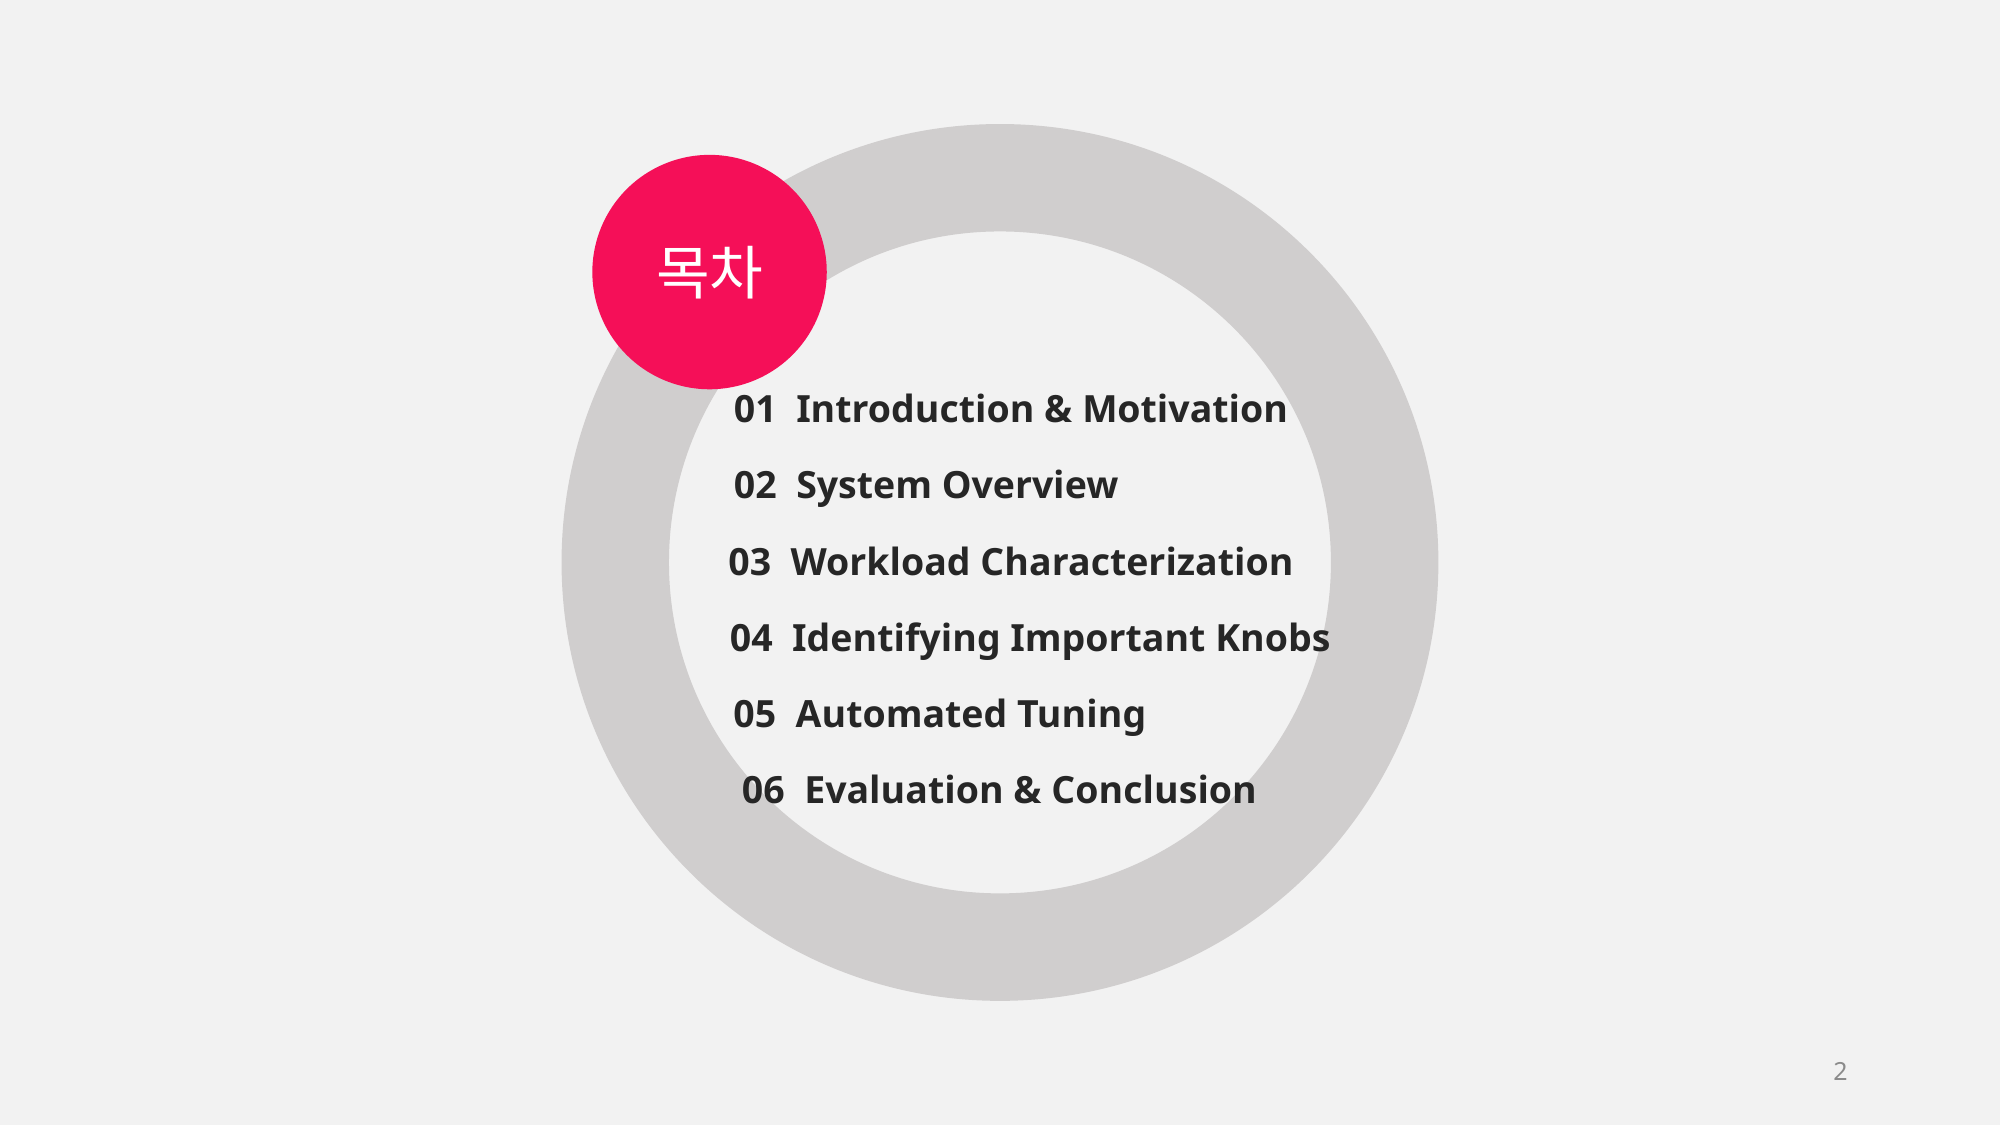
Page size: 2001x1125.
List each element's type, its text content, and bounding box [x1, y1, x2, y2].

slide_number 2 [1412, 1042, 1863, 1103]
text_box 01 Introduction & Motivation [719, 377, 1304, 438]
text_box 02 System Overview [719, 454, 1134, 514]
text_box [560, 122, 1440, 1002]
text_box [591, 153, 828, 391]
text_box 04 Identifying Important Knobs [715, 606, 1347, 667]
text_box 05 Automated Tuning [718, 682, 1162, 743]
text_box 목차 [641, 229, 778, 314]
text_box 06 Evaluation & Conclusion [727, 758, 1273, 819]
text_box 03 Workload Characterization [713, 530, 1310, 590]
